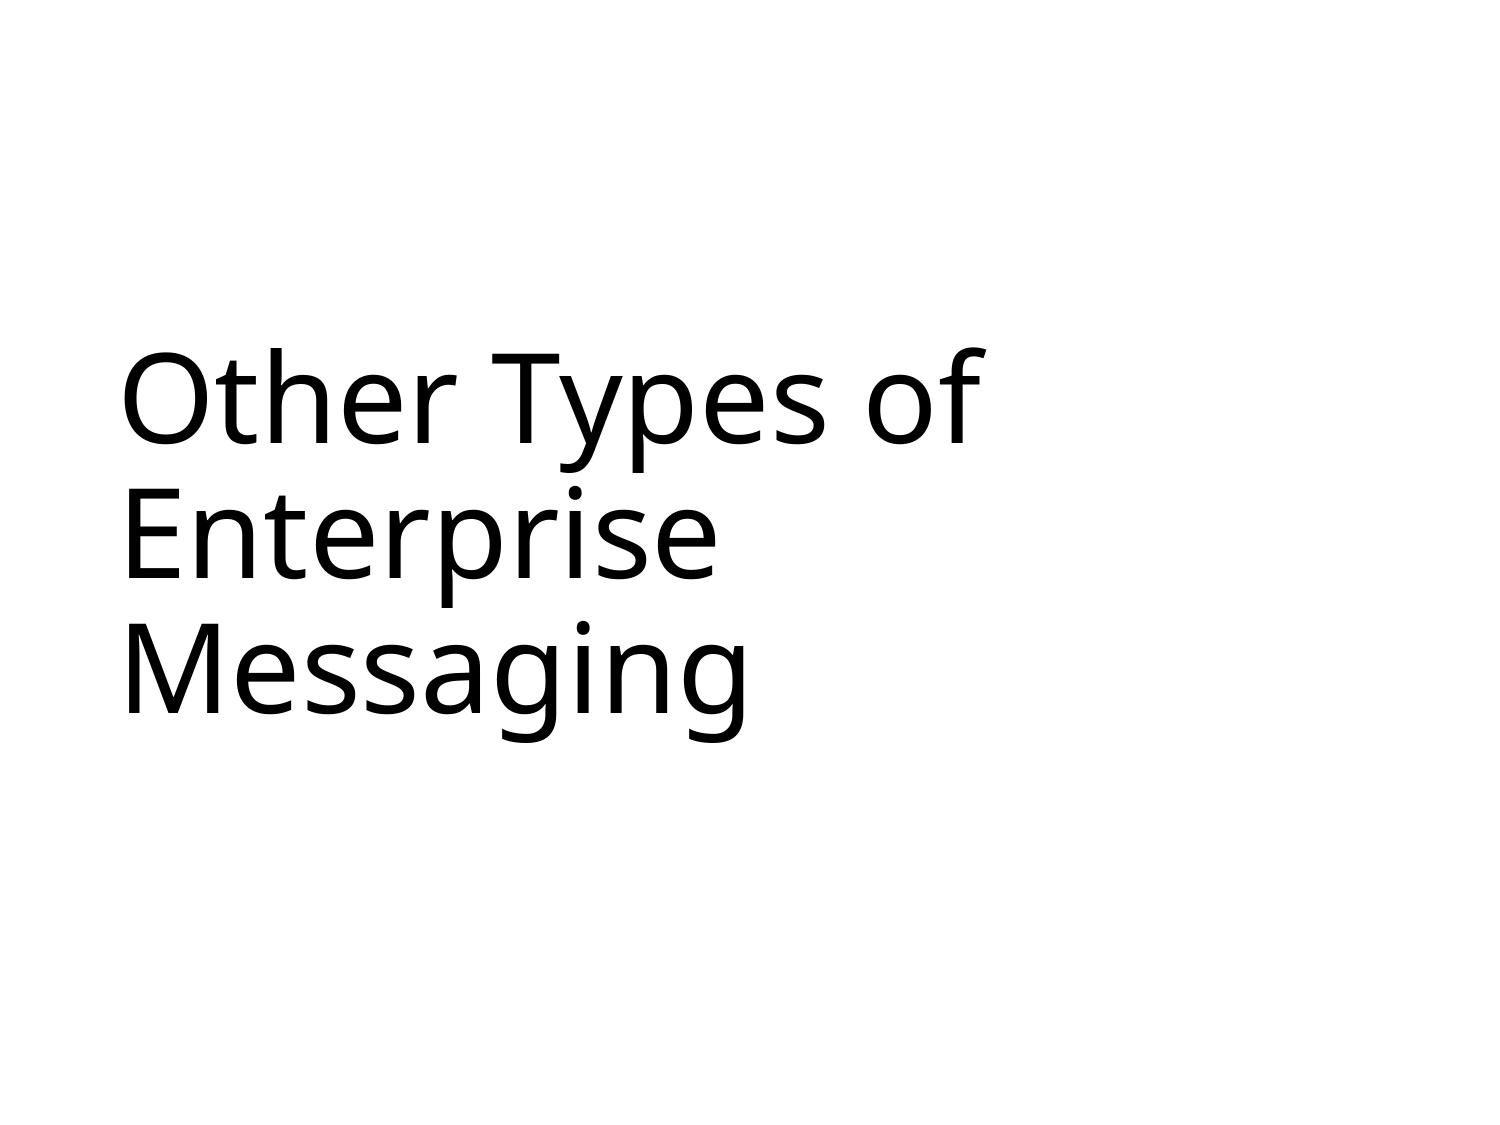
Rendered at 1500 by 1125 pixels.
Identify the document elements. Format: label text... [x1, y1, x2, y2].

title Other Types of Enterprise Messaging [102, 280, 1397, 749]
